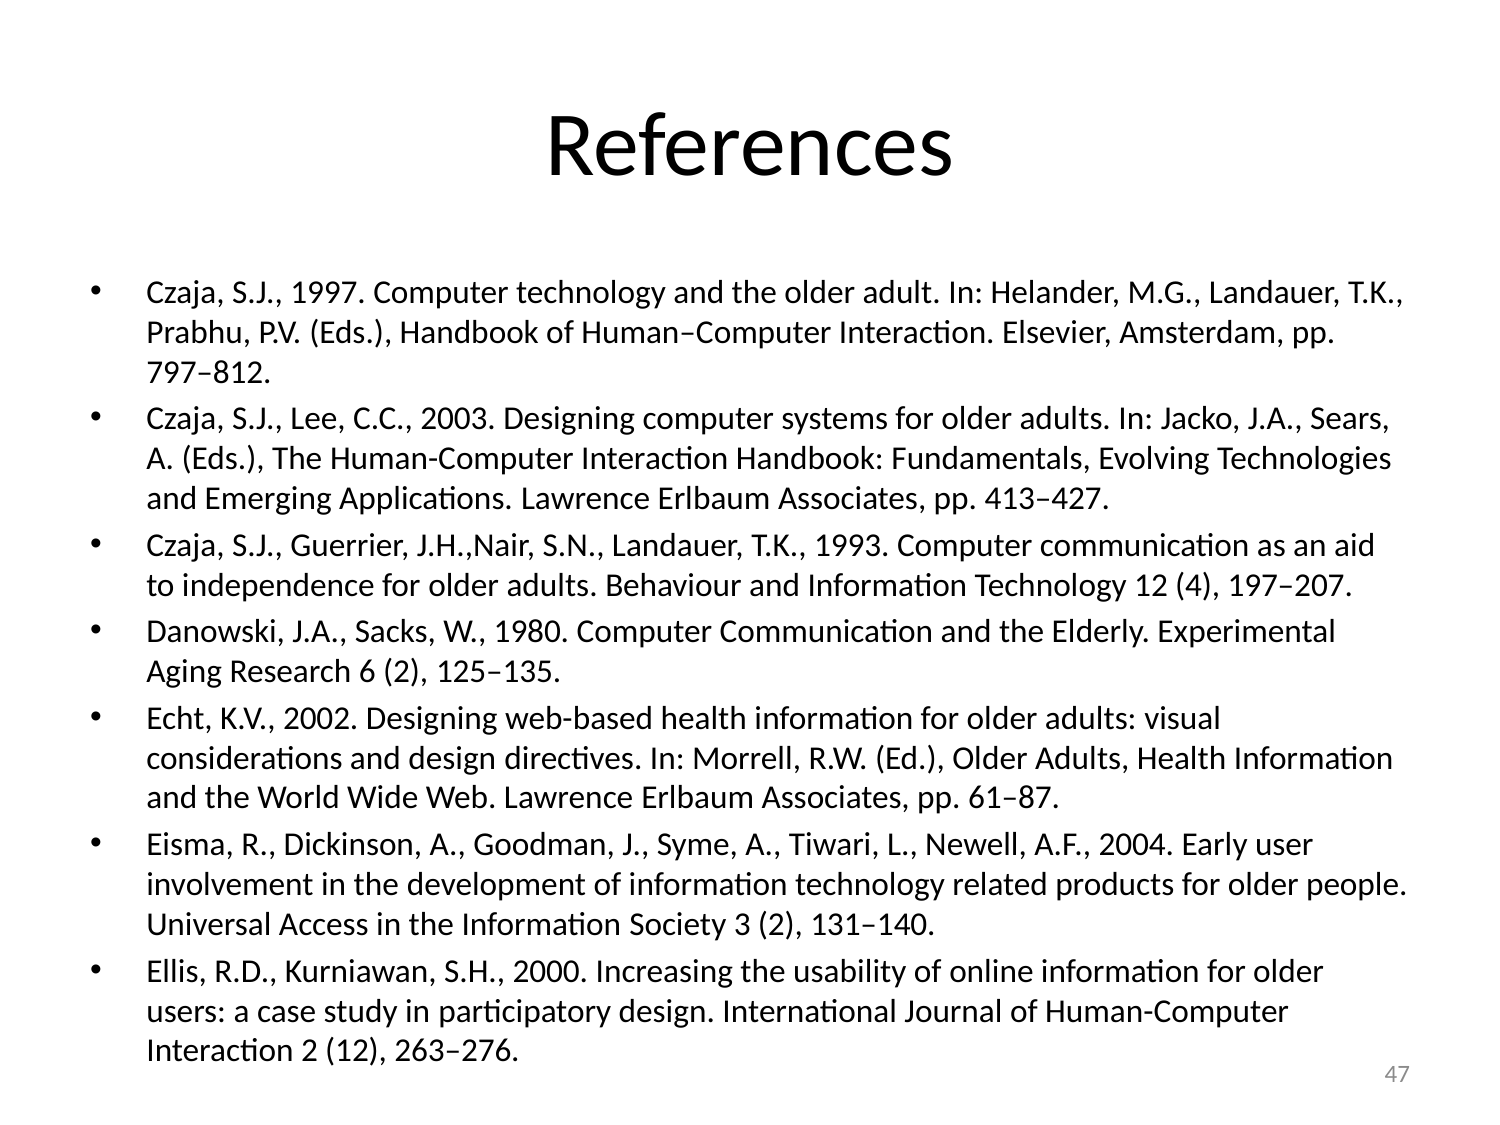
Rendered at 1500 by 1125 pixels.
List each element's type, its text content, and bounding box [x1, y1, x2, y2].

list Czaja, S.J., 1997. Computer technology and the older adult. In: Helander, M.G., Landauer, T.K., Prabhu, P.V. (Eds.), Handbook of Human–Computer Interaction. Elsevier, Amsterdam, pp. 797–812. Czaja, S.J., Lee, C.C., 2003. Designing computer systems for older adults. In: Jacko, J.A., Sears, A. (Eds.), The Human-Computer Interaction Handbook: Fundamentals, Evolving Technologies and Emerging Applications. Lawrence Erlbaum Associates, pp. 413–427. Czaja, S.J., Guerrier, J.H.,Nair, S.N., Landauer, T.K., 1993. Computer communication as an aid to independence for older adults. Behaviour and Information Technology 12 (4), 197–207. Danowski, J.A., Sacks, W., 1980. Computer Communication and the Elderly. Experimental Aging Research 6 (2), 125–135. Echt, K.V., 2002. Designing web-based health information for older adults: visual considerations and design directives. In: Morrell, R.W. (Ed.), Older Adults, Health Information and the World Wide Web. Lawrence Erlbaum Associates, pp. 61–87. Eisma, R., Dickinson, A., Goodman, J., Syme, A., Tiwari, L., Newell, A.F., 2004. Early user involvement in the development of information technology related products for older people. Universal Access in the Information Society 3 (2), 131–140. Ellis, R.D., Kurniawan, S.H., 2000. Increasing the usability of online information for older users: a case study in participatory design. International Journal of Human-Computer Interaction 2 (12), 263–276. [75, 262, 1425, 1005]
slide_number 47 [1074, 1042, 1425, 1103]
title References [75, 45, 1425, 233]
